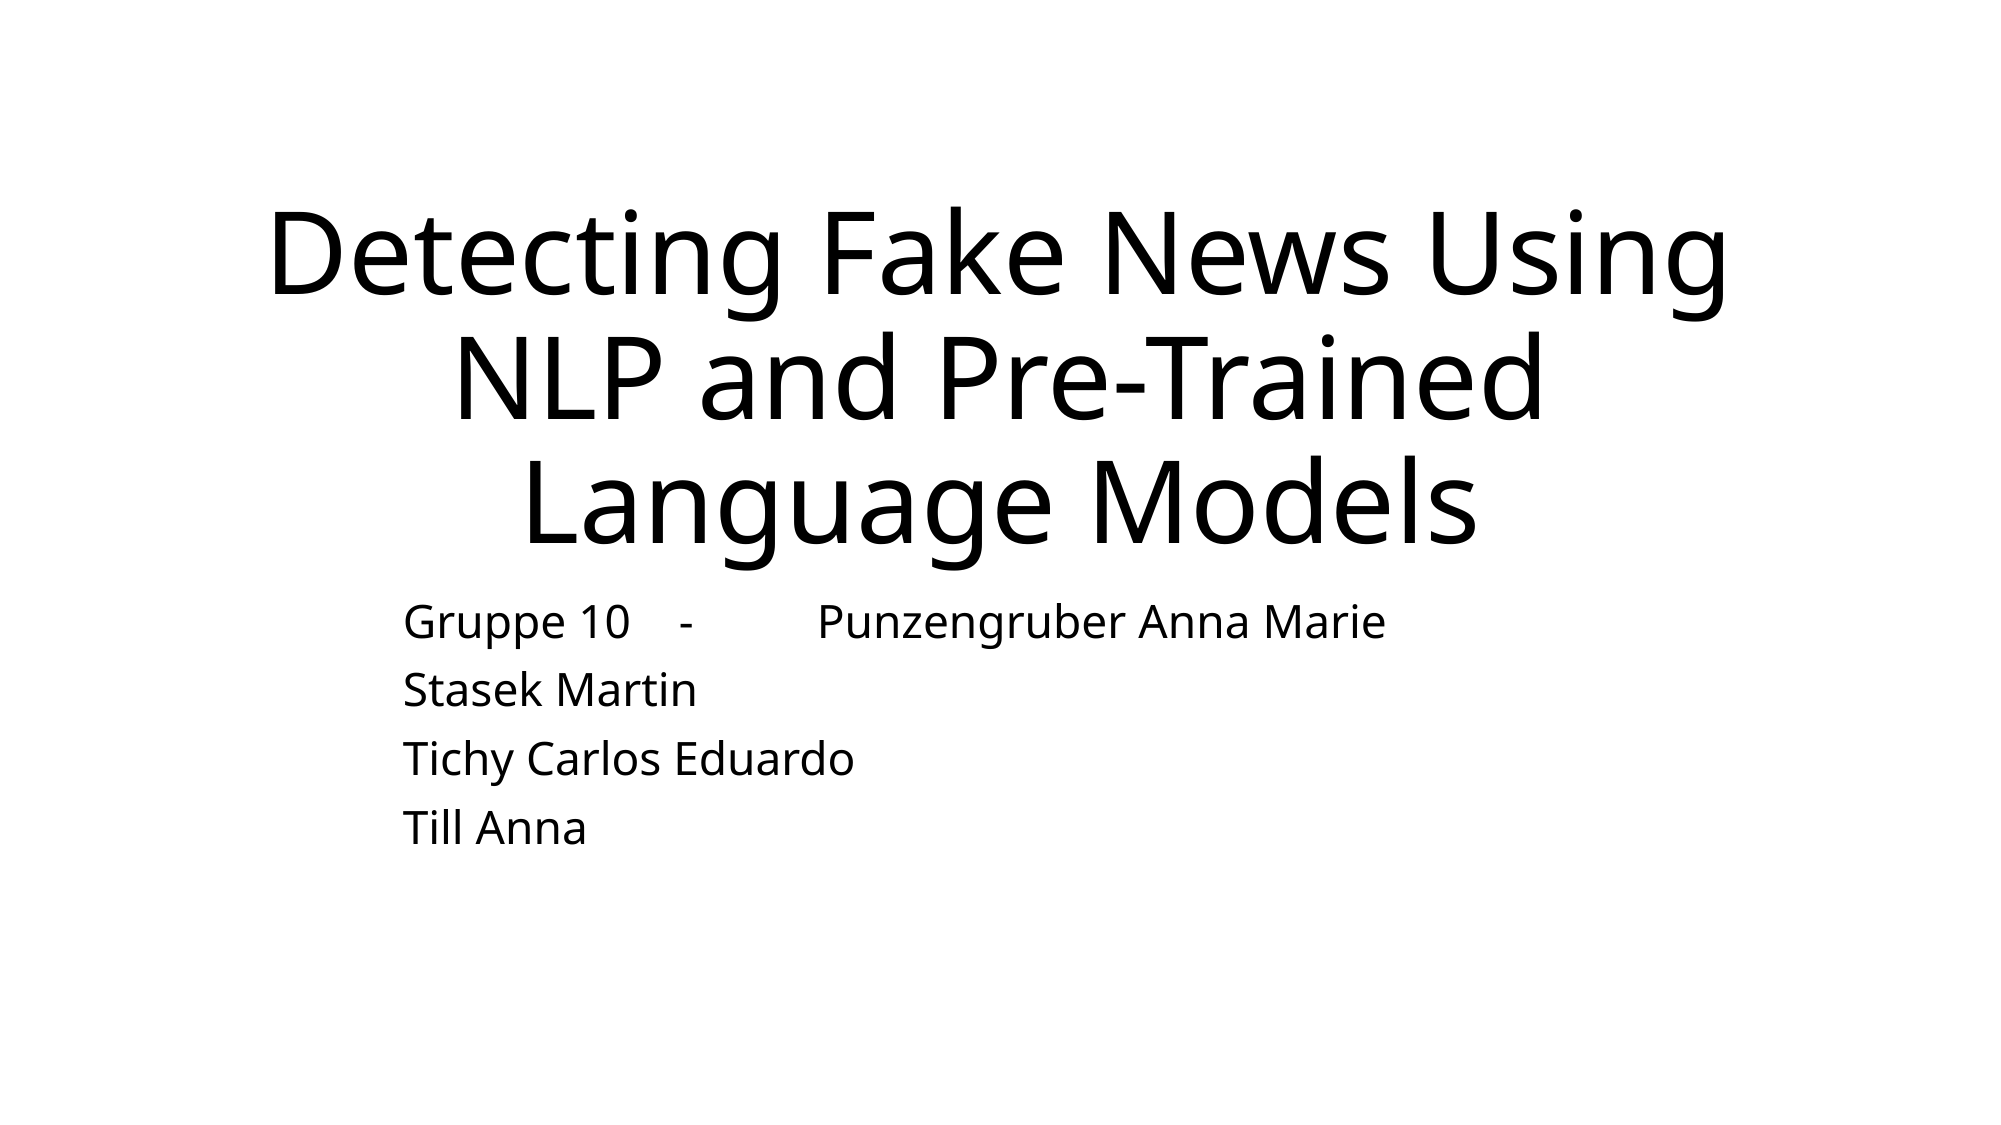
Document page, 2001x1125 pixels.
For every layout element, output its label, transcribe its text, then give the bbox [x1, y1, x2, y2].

subtitle Gruppe 10 - Punzengruber Anna Marie Stasek Martin Tichy Carlos Eduardo Till Anna [249, 590, 1750, 863]
title Detecting Fake News Using NLP and Pre-Trained Language Models [249, 184, 1750, 576]
